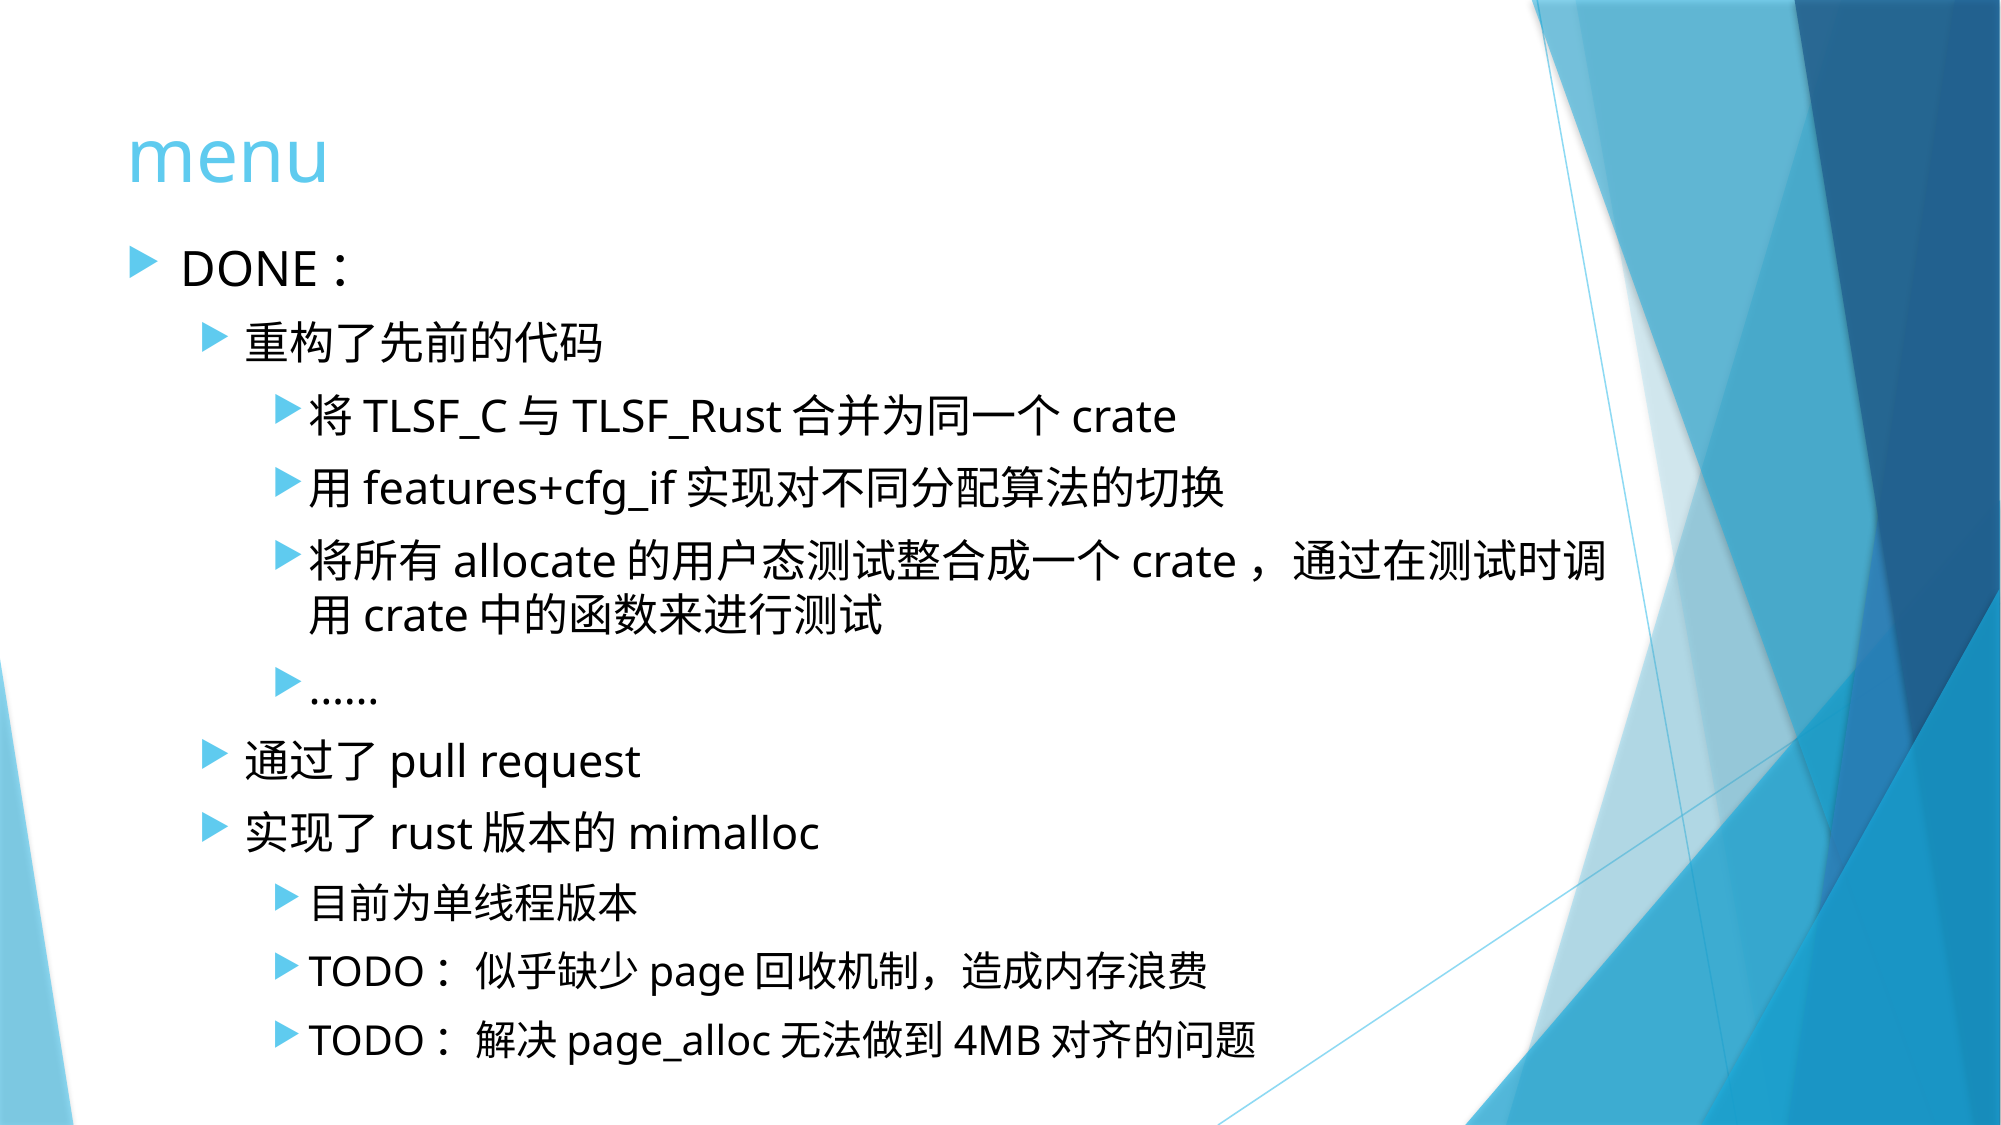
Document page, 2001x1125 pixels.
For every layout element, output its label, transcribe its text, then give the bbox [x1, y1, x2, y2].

title menu [111, 99, 1522, 229]
list DONE： 重构了先前的代码 将TLSF_C与TLSF_Rust合并为同一个crate 用features+cfg_if实现对不同分配算法的切换 将所有allocate的用户态测试整合成一个crate，通过在测试时调用crate中的函数来进行测试 …… 通过了pull request 实现了rust版本的mimalloc 目前为单线程版本 TODO：似乎缺少page回收机制，造成内存浪费 TODO：解决page_alloc无法做到4MB对齐的问题 [111, 229, 1634, 1080]
